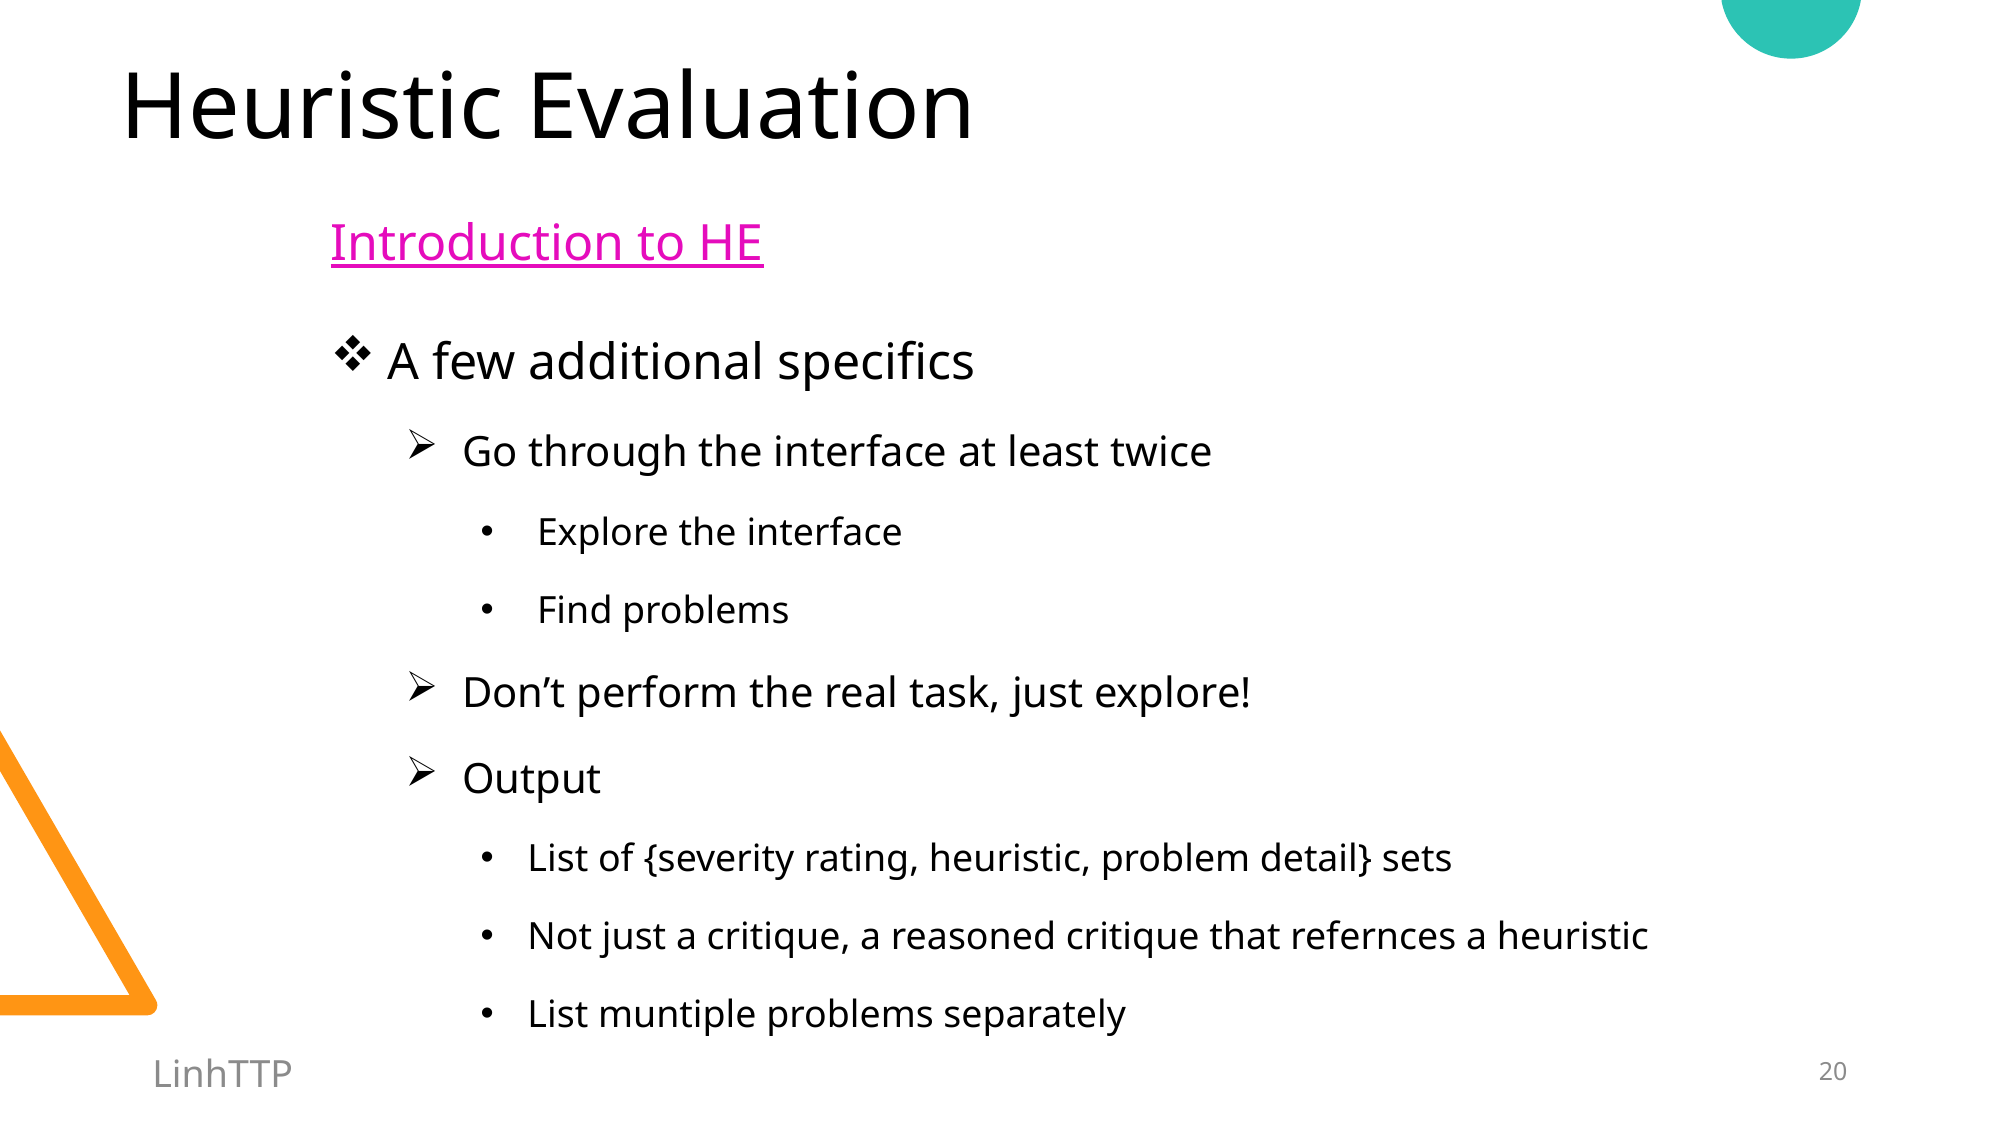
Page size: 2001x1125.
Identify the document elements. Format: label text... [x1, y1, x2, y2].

title Heuristic Evaluation [105, 0, 1725, 218]
slide_number 20 [1412, 1043, 1863, 1103]
text_box Introduction to HE A few additional specifics Go through the interface at least twice Explore the interface Find problems Don’t perform the real task, just explore! Output List of {severity rating, heuristic, problem detail} sets Not just a critique, a reasoned critique that refernces a heuristic List muntiple problems separately [315, 200, 2000, 1043]
slide_number LinhTTP [137, 1042, 588, 1103]
